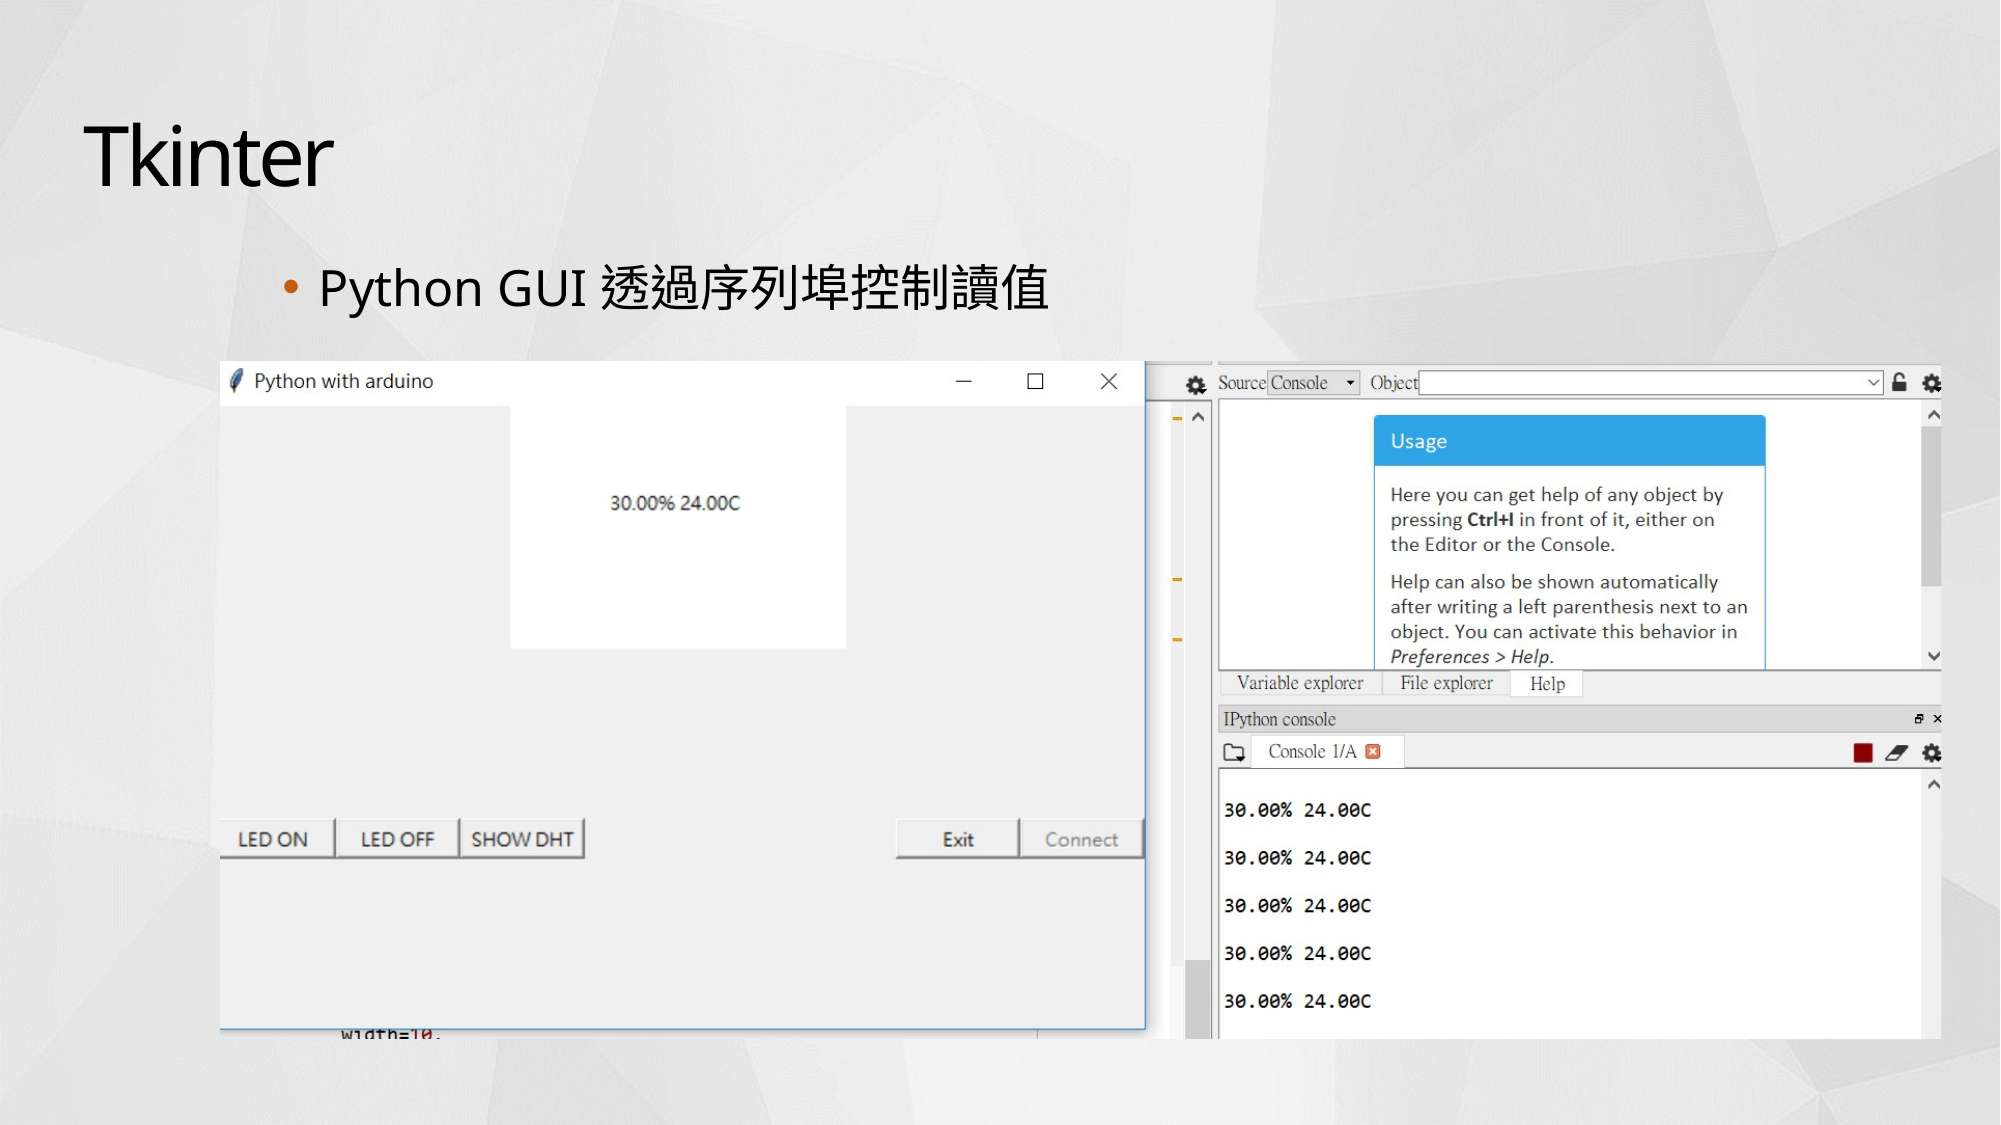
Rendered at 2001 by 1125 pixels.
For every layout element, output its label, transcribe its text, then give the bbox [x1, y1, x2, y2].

text_box Tkinter [81, 100, 1779, 203]
text_box [220, 361, 1942, 1039]
picture [0, 0, 2001, 1125]
text_box Python GUI透過序列埠控制讀值 [280, 254, 1088, 317]
